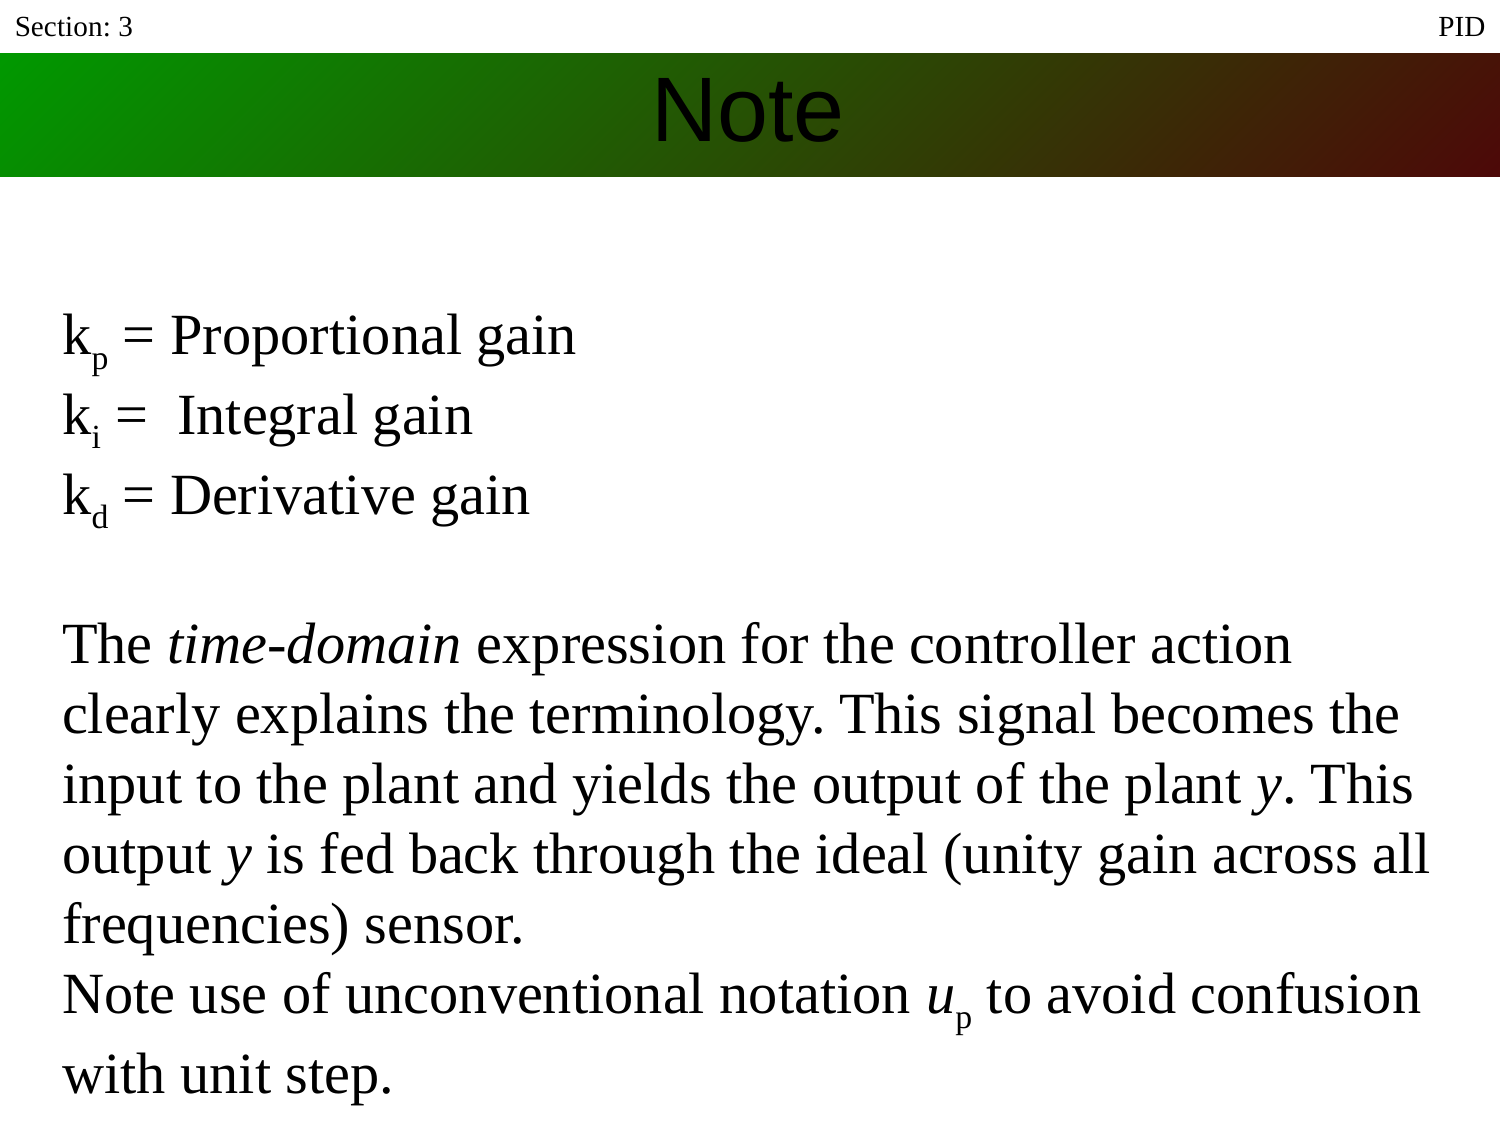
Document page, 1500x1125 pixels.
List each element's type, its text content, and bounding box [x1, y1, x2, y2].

title Note [110, 33, 1386, 177]
text_box kp = Proportional gain ki = Integral gain kd = Derivative gain The time-domain expression for the controller action clearly explains the terminology. This signal becomes the input to the plant and yields the output of the plant y. This output y is fed back through the ideal (unity gain across all frequencies) sensor. Note use of unconventional notation up to avoid confusion with unit step. [47, 289, 1462, 1113]
text_box [1386, 53, 1500, 177]
text_box Section: 3 [0, 0, 266, 50]
text_box [0, 53, 110, 177]
text_box PID [1143, 0, 1500, 50]
